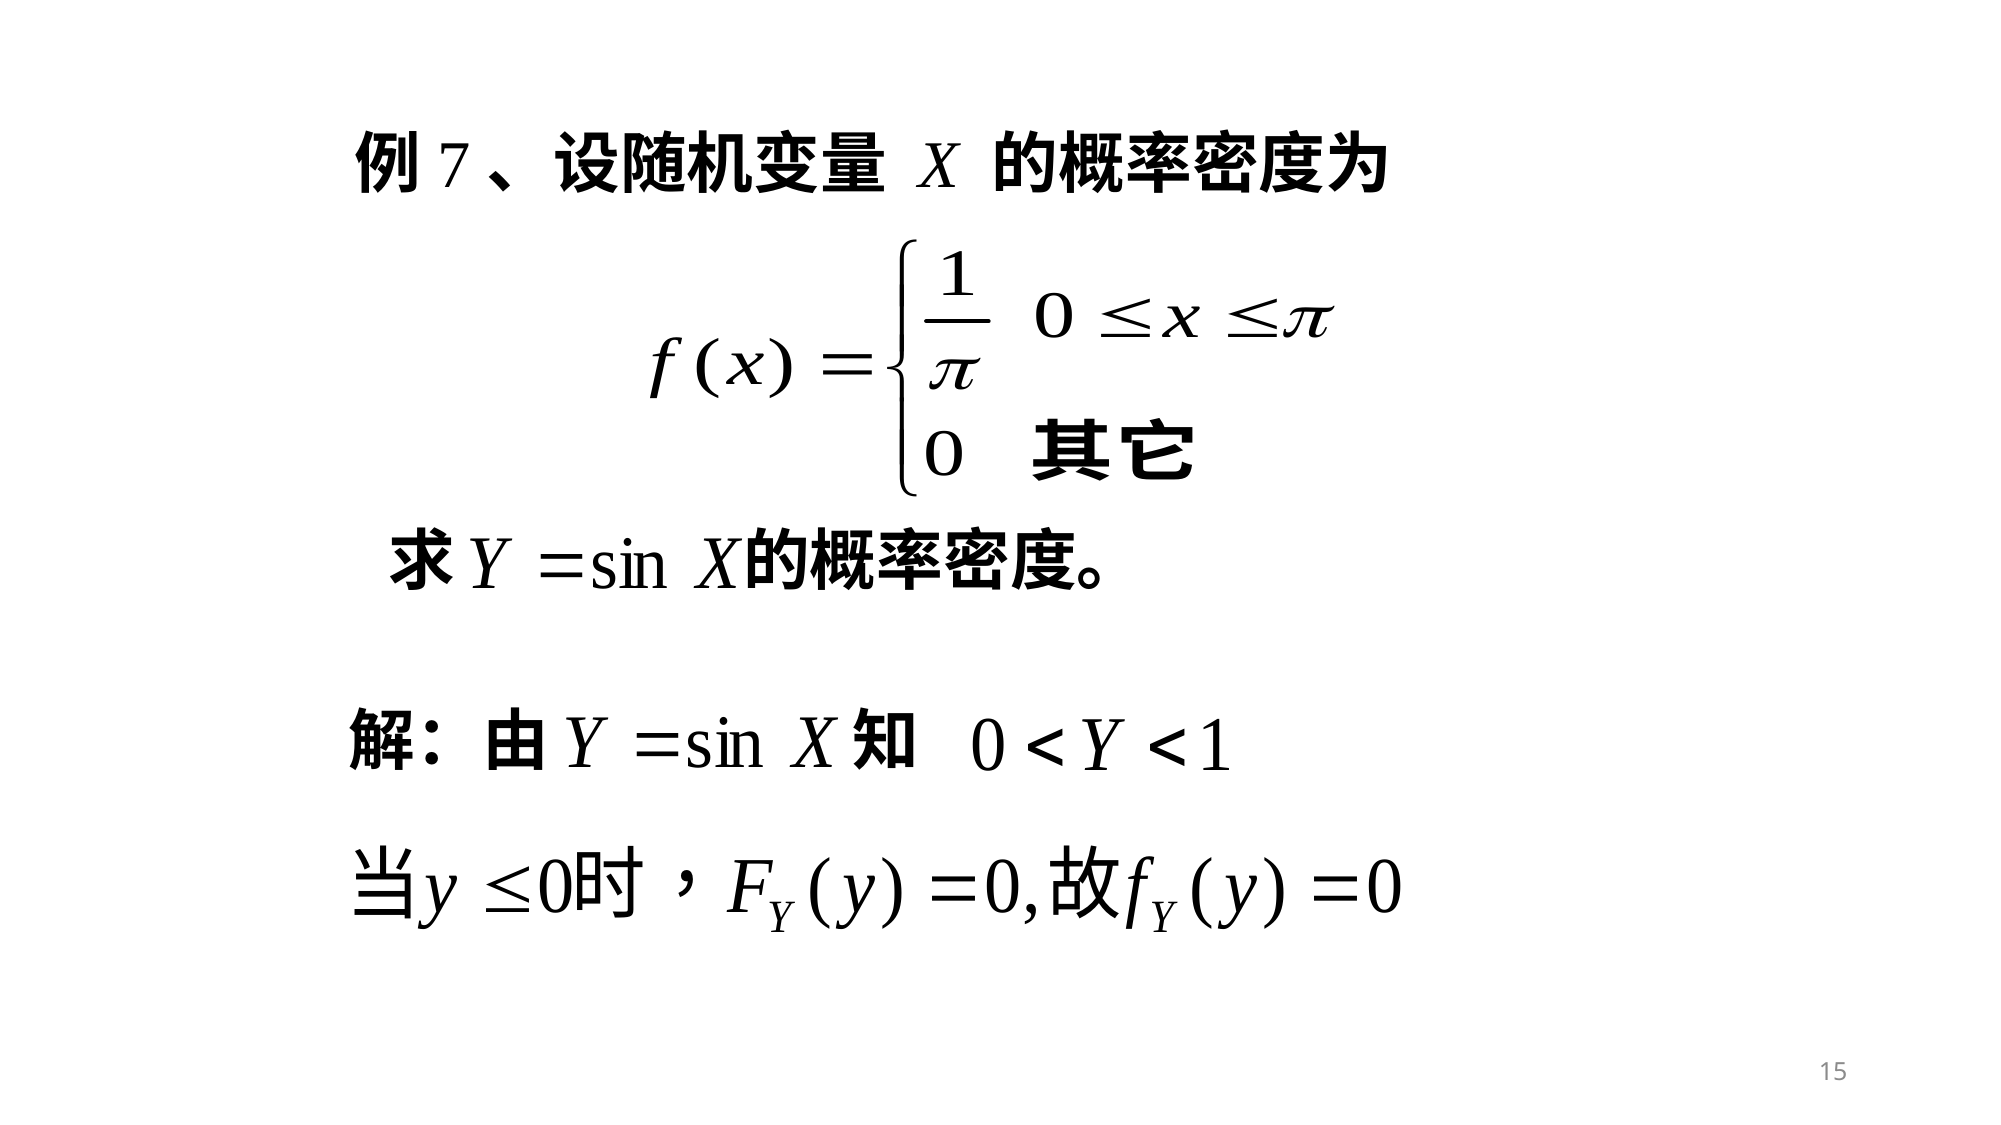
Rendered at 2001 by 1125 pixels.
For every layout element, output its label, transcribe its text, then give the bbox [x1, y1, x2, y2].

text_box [334, 691, 1662, 941]
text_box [340, 113, 1645, 606]
slide_number 15 [1412, 1042, 1863, 1103]
